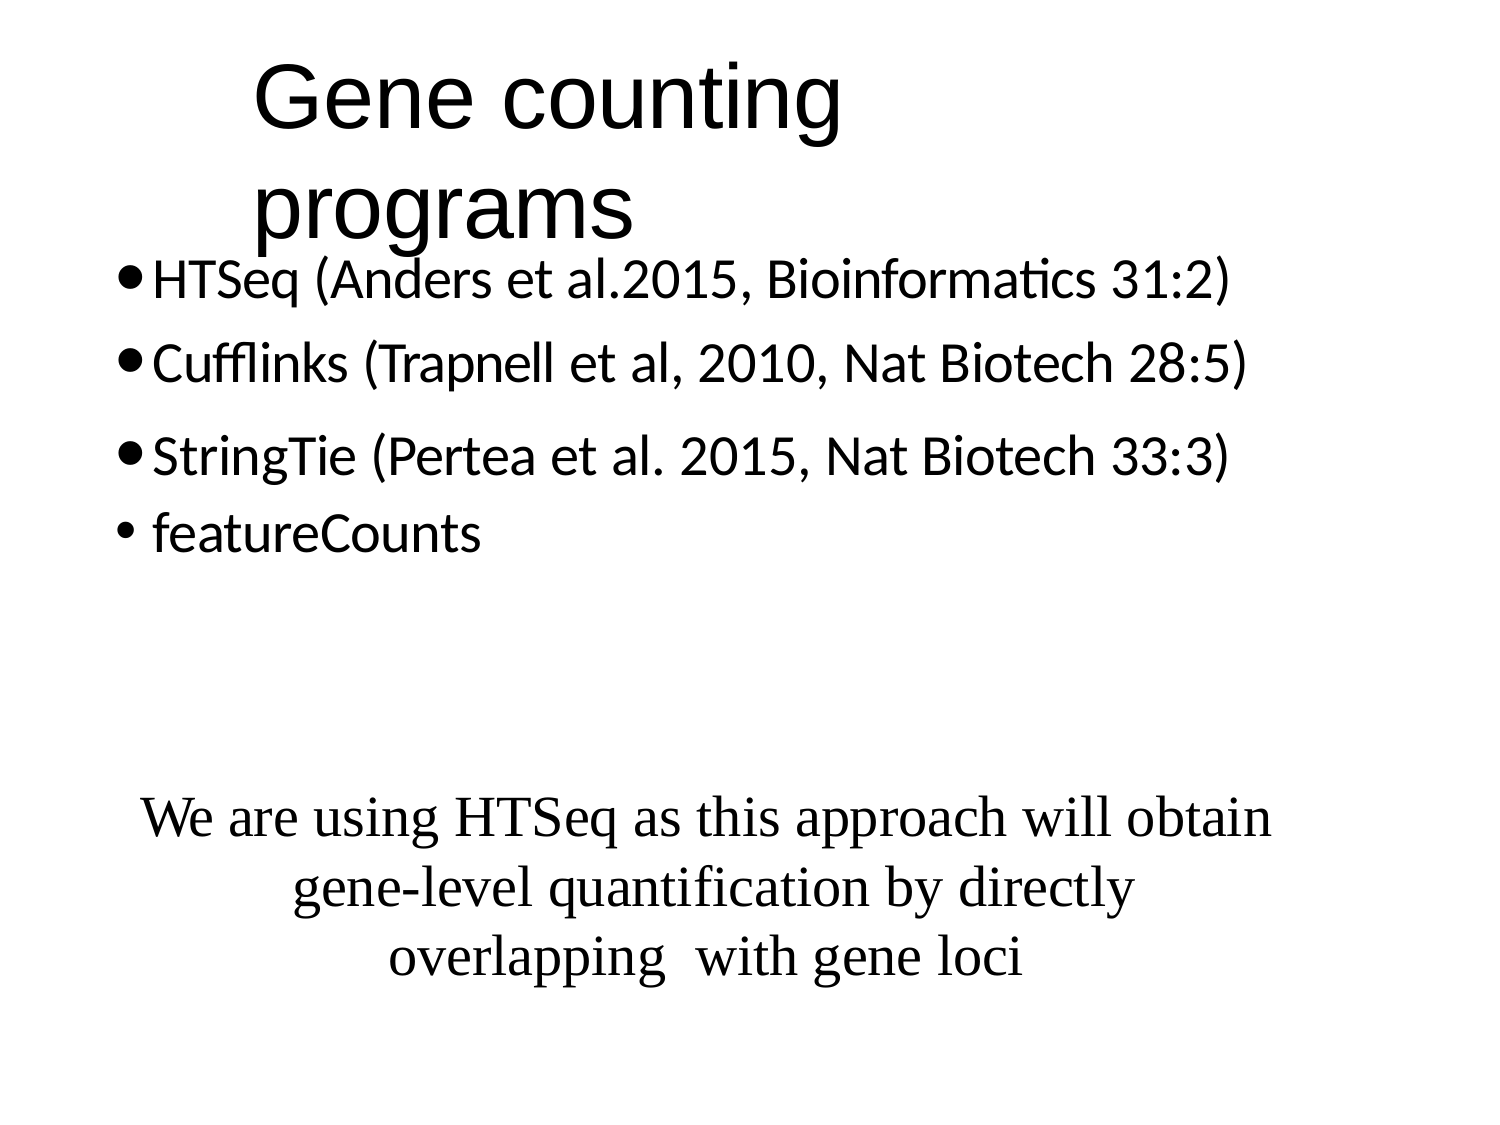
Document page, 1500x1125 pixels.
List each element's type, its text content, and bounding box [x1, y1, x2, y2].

text_box HTSeq (Anders et al.2015, Bioinformatics 31:2) Cufflinks (Trapnell et al, 2010, Nat Biotech 28:5) StringTie (Pertea et al. 2015, Nat Biotech 33:3) featureCounts [113, 242, 1257, 565]
title Gene counting programs [250, 34, 1252, 242]
text_box We are using HTSeq as this approach will obtain gene-level quantification by directly overlapping with gene loci [134, 778, 1278, 990]
